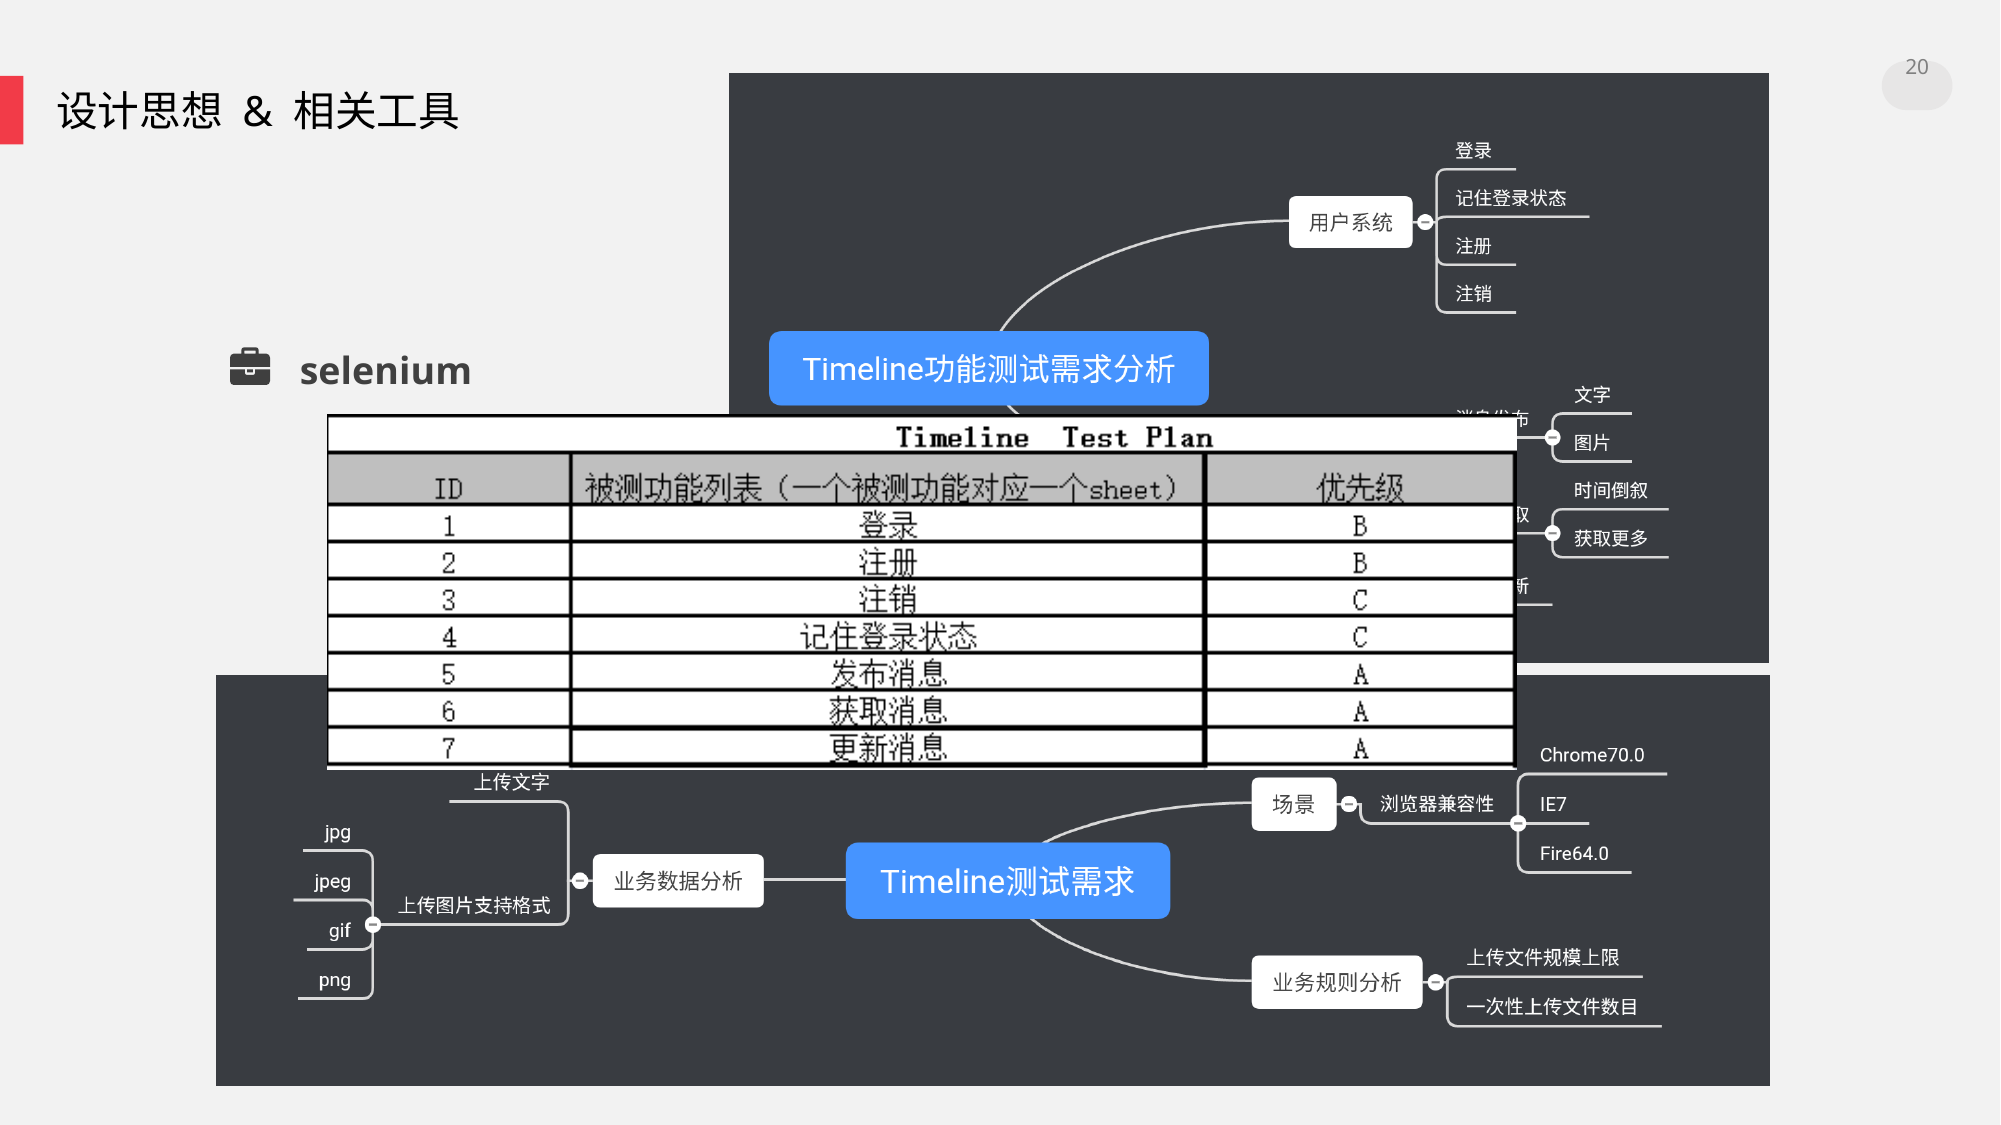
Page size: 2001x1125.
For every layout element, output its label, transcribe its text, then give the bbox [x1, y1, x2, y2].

slide_number 20 [1881, 53, 1953, 118]
text_box selenium [285, 339, 729, 400]
text_box [230, 347, 271, 367]
picture [216, 73, 1770, 1086]
text_box 设计思想 & 相关工具 [41, 82, 668, 152]
text_box [230, 369, 271, 385]
